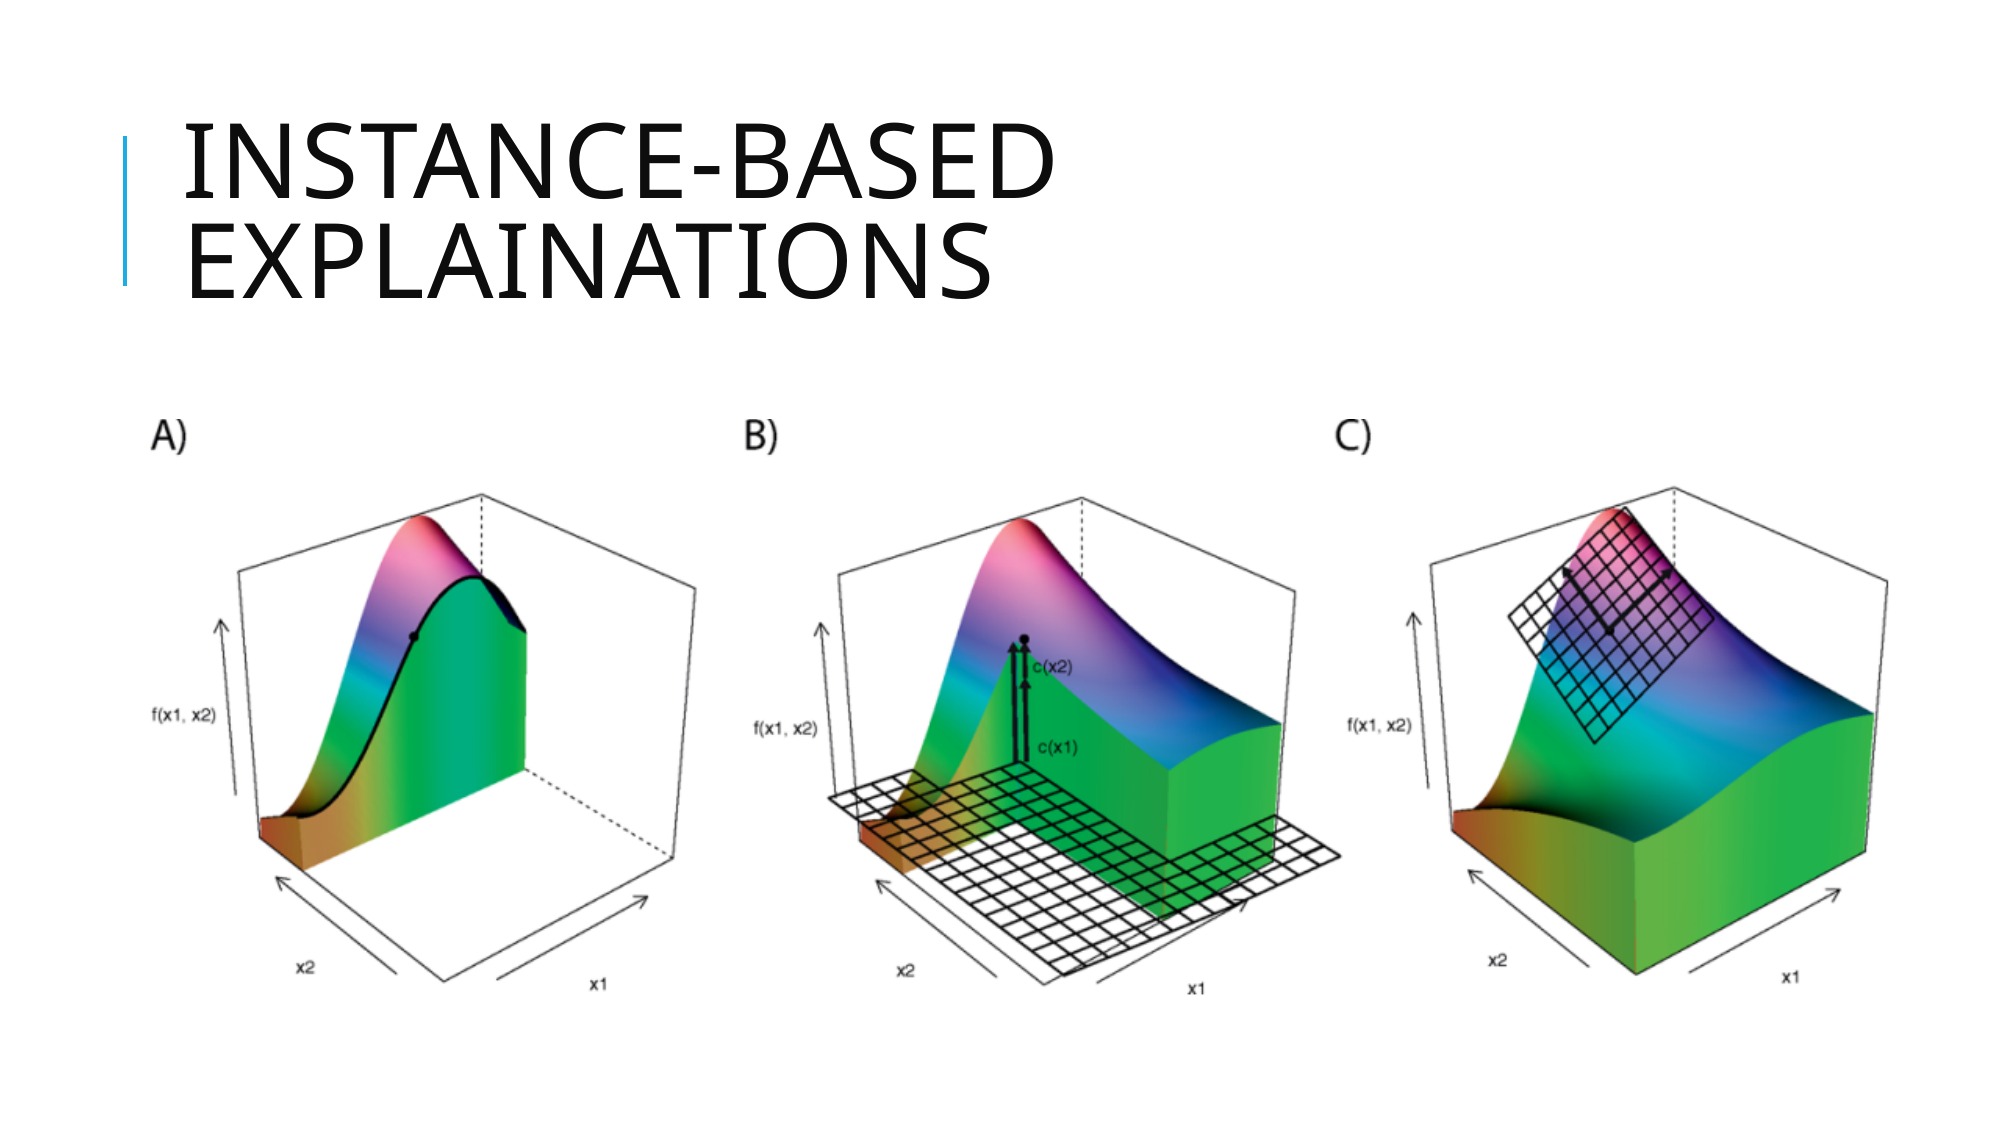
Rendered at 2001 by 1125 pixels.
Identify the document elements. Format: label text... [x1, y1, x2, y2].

title Instance-based explainations [168, 96, 1763, 342]
picture [123, 419, 1929, 1015]
